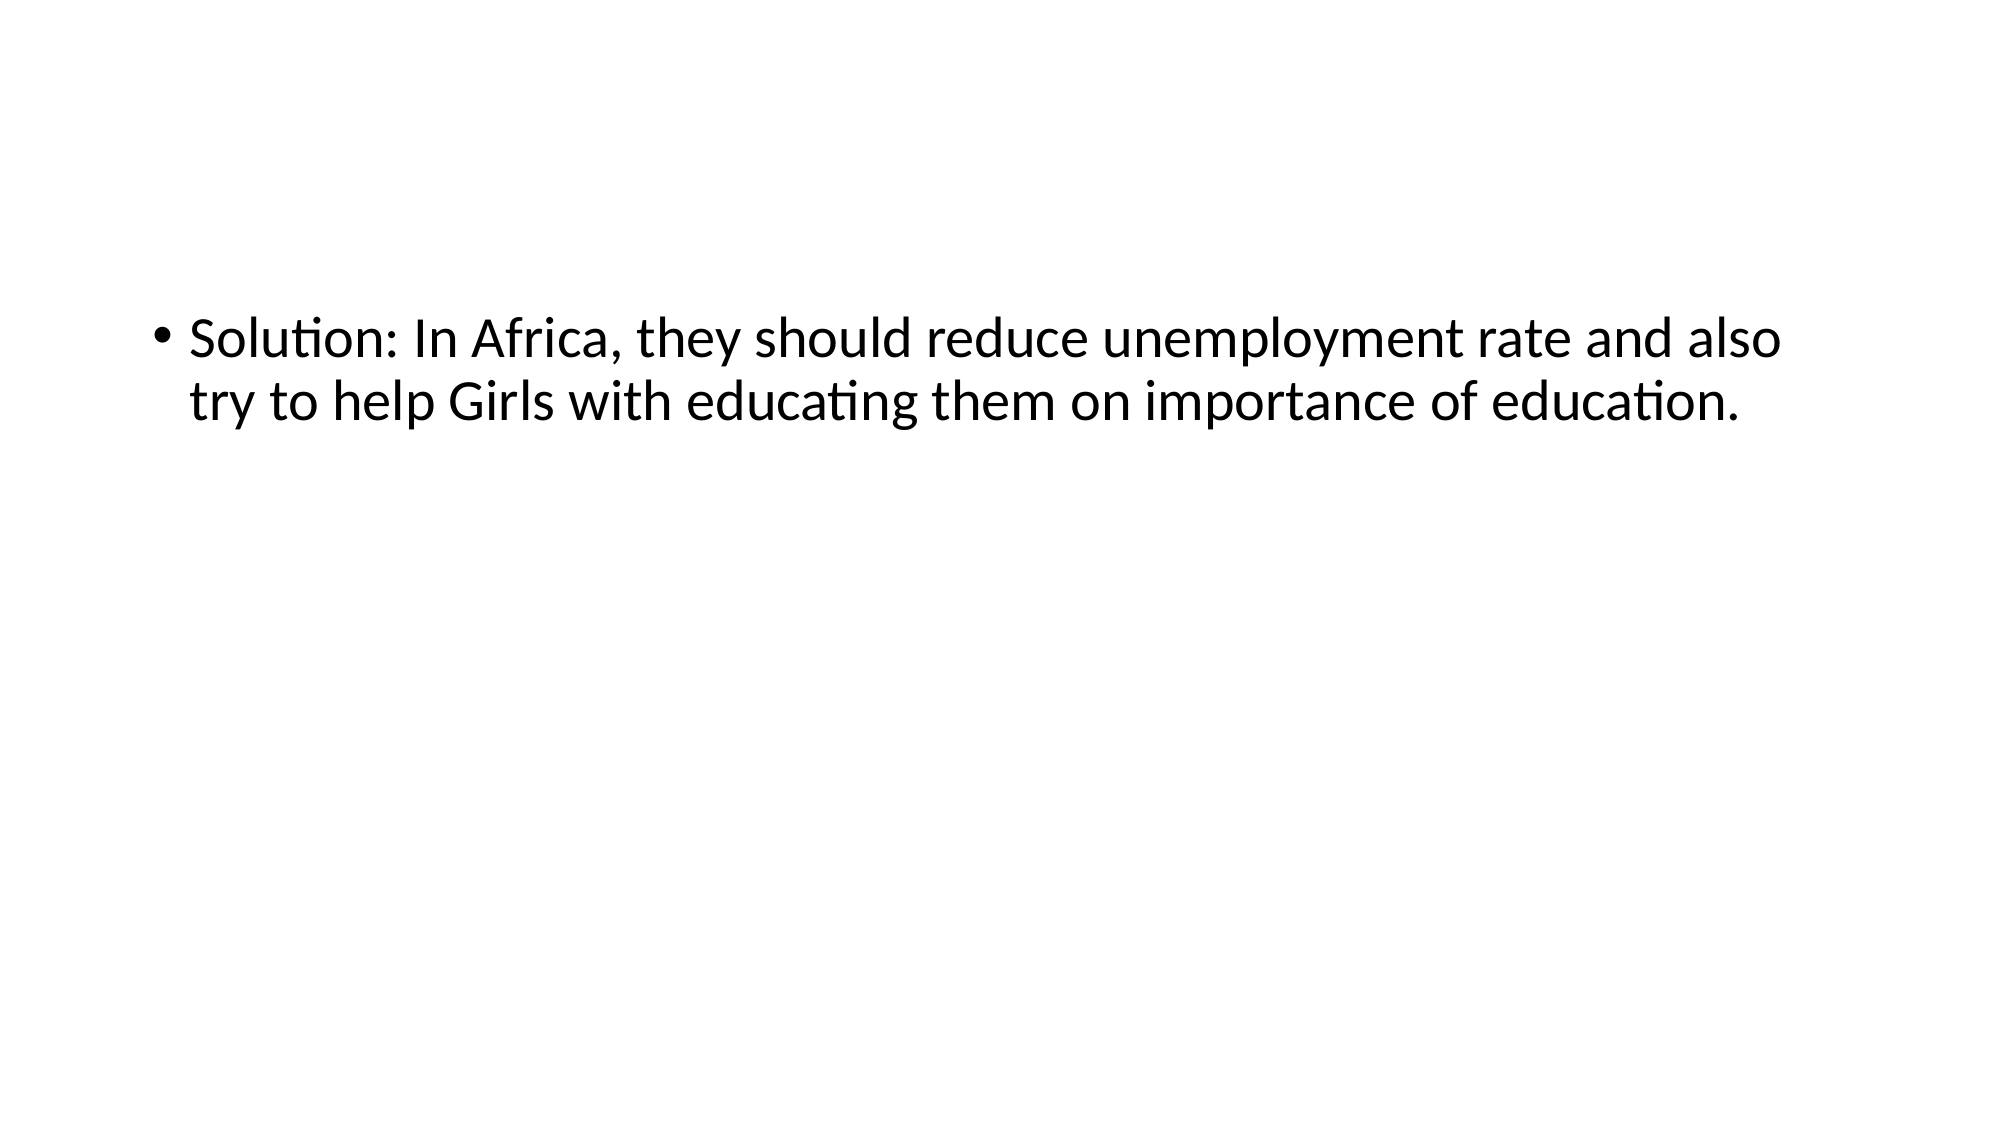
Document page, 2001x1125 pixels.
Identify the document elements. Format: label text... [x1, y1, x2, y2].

list Solution: In Africa, they should reduce unemployment rate and also try to help Girls with educating them on importance of education. [137, 299, 1863, 1014]
